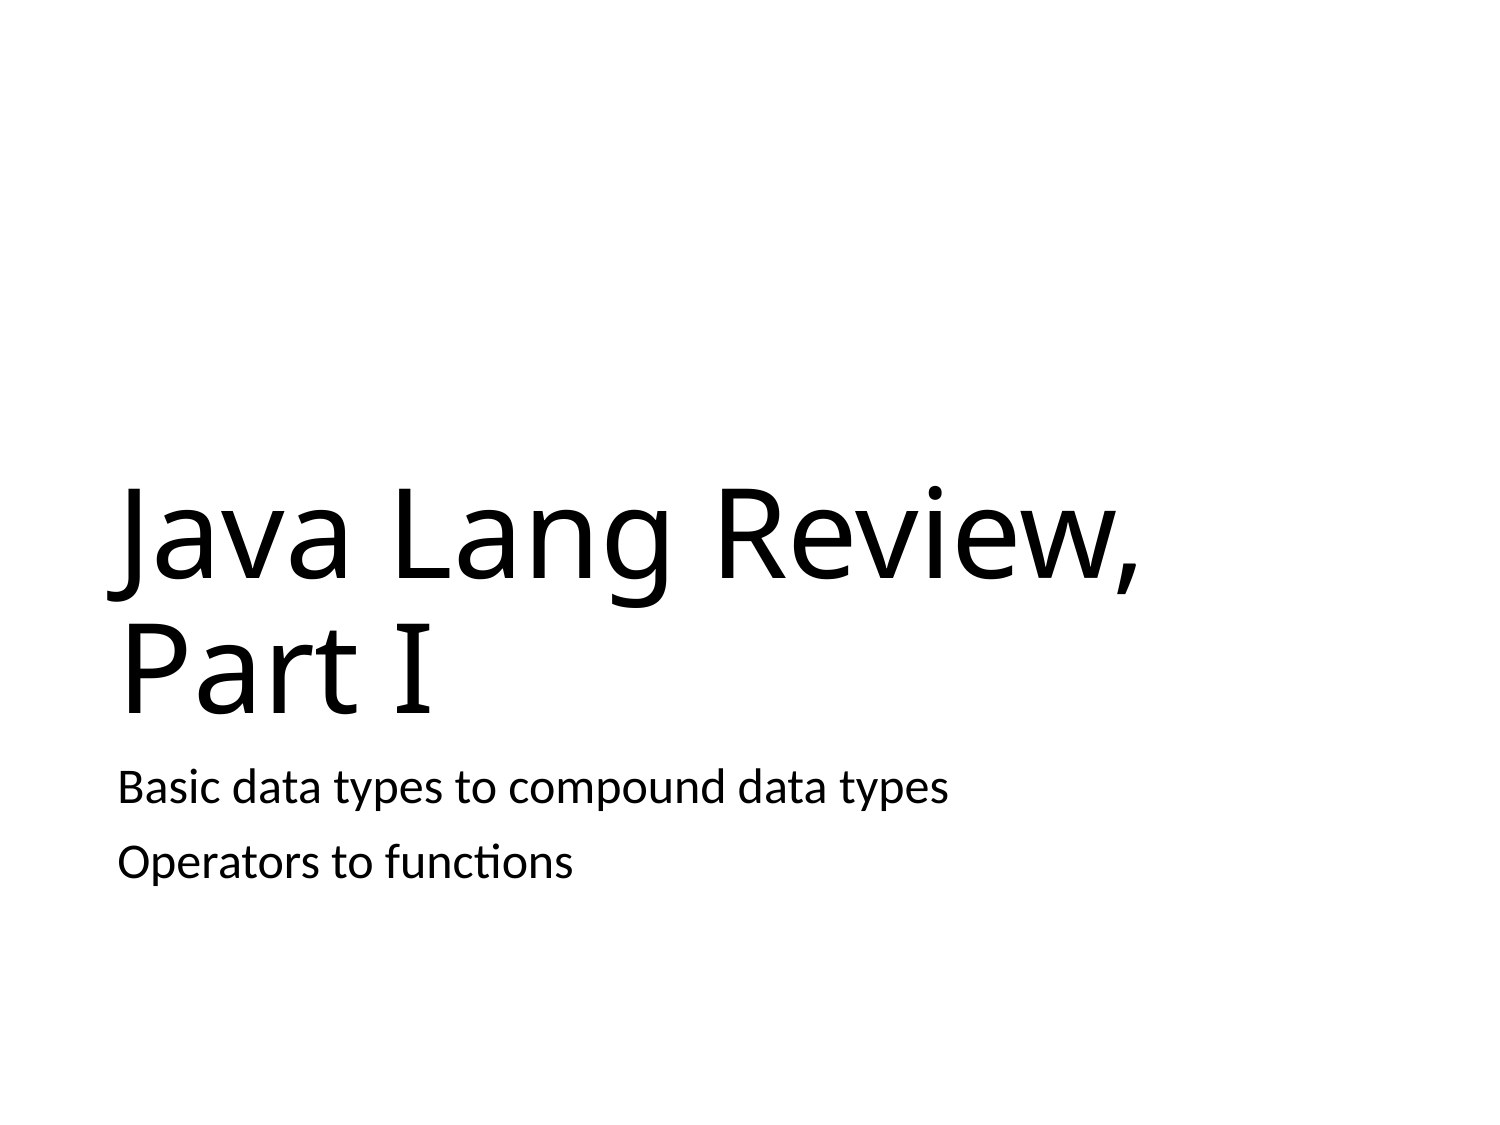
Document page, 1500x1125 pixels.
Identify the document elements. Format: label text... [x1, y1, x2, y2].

title Java Lang Review, Part I [102, 280, 1397, 749]
list Basic data types to compound data types Operators to functions [102, 752, 1397, 999]
